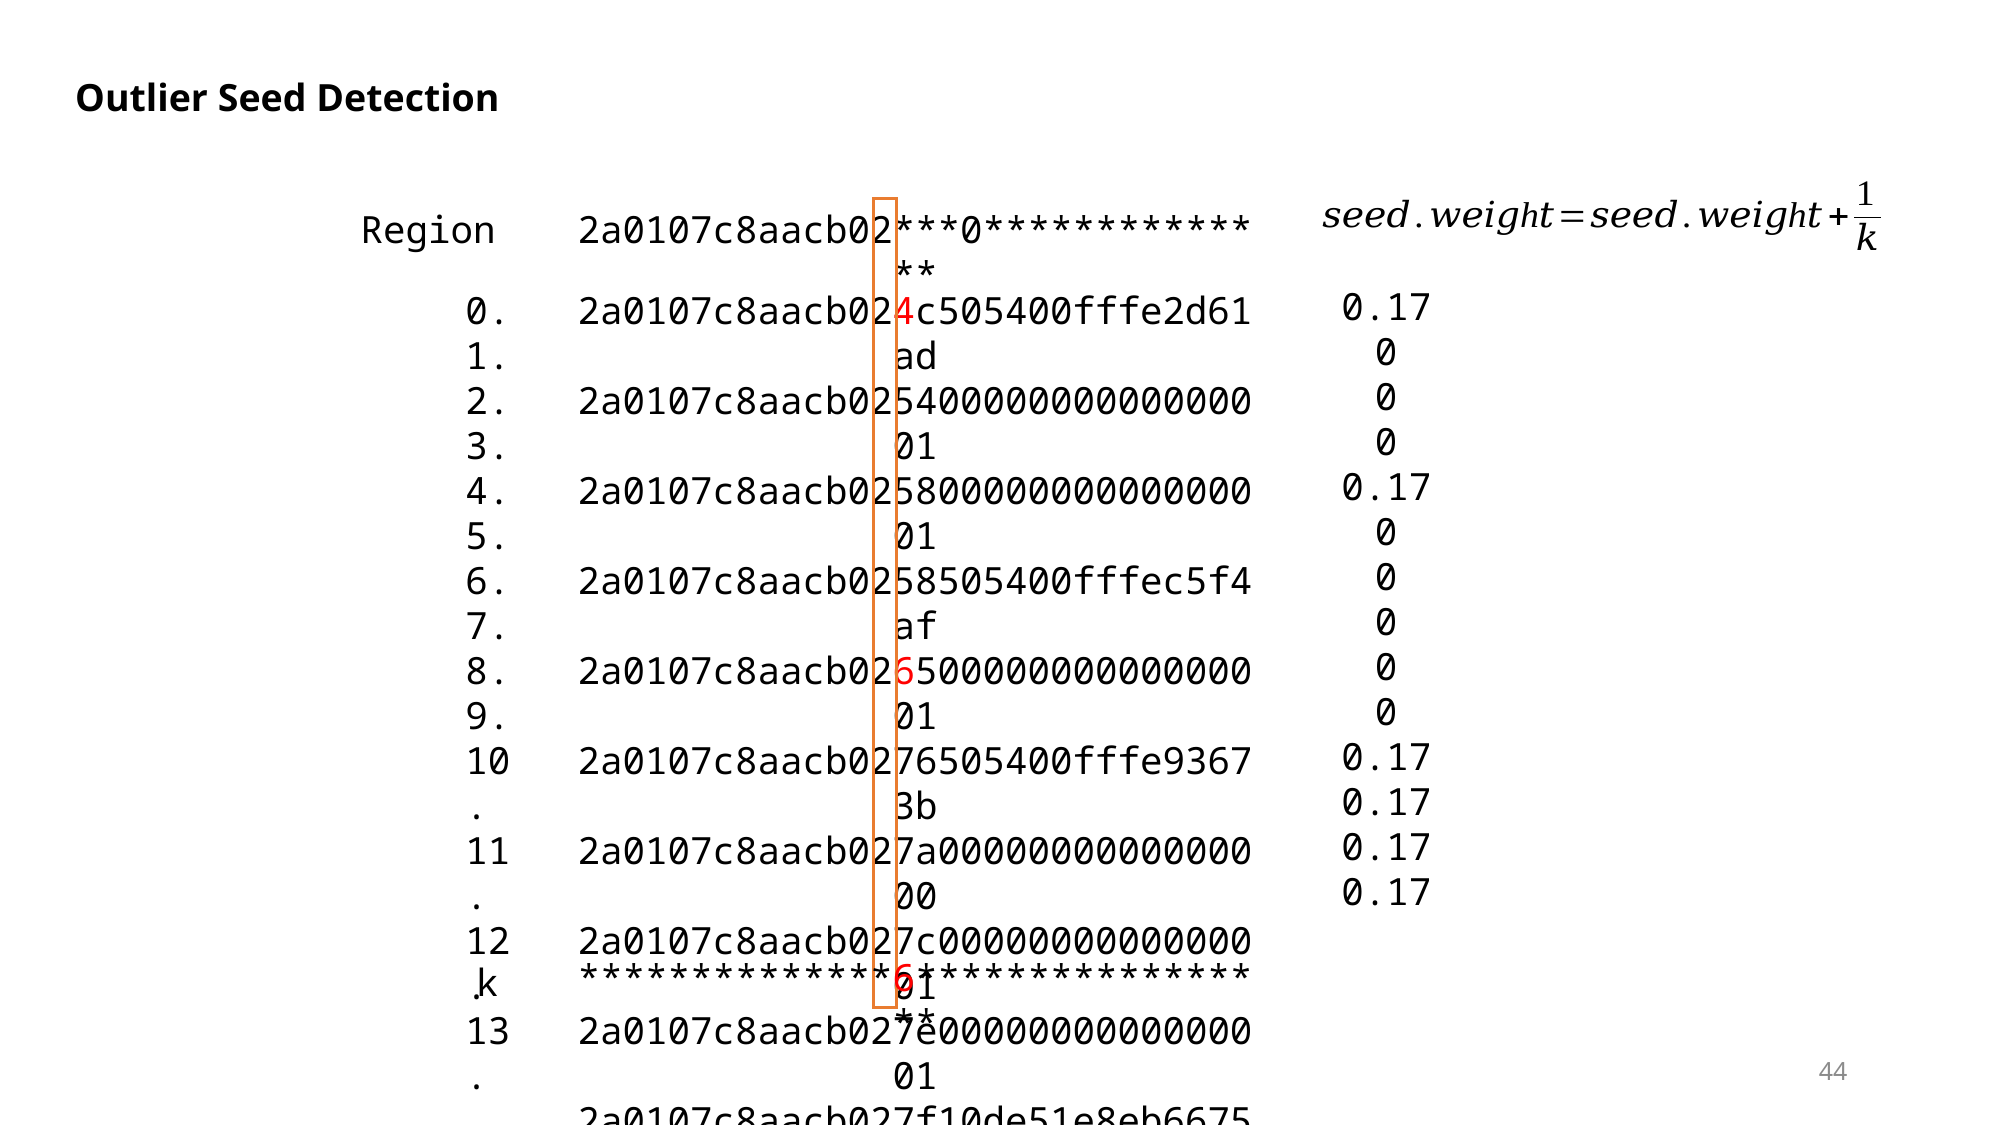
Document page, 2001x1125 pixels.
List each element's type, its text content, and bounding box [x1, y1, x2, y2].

text_box 2a0107c8aacb024c505400fffe2d61ad 2a0107c8aacb02540000000000000001 2a0107c8aacb02580000000000000001 2a0107c8aacb0258505400fffec5f4af 2a0107c8aacb02650000000000000001 2a0107c8aacb0276505400fffe93673b 2a0107c8aacb027a0000000000000000 2a0107c8aacb027c0000000000000001 2a0107c8aacb027e0000000000000001 2a0107c8aacb027f10de51e8eb667583 2a0107c8aacb02810000000000000001 2a0107c8aacb02900000000000000001 2a0107c8aacb02ba505400fffee8eb27 2a0107c8aacb02c4505400fffe8312eb [558, 1052, 1272, 1125]
text_box **************6***************** [558, 946, 1272, 1052]
text_box 2a0107c8aacb02***0************** [558, 198, 873, 304]
text_box Outlier Seed Detection [52, 66, 524, 127]
slide_number 44 [1412, 1042, 1863, 1103]
text_box 2a0107c8aacb024c505400fffe2d61ad 2a0107c8aacb02540000000000000001 2a0107c8aacb02580000000000000001 2a0107c8aacb0258505400fffec5f4af 2a0107c8aacb02650000000000000001 2a0107c8aacb0276505400fffe93673b 2a0107c8aacb027a0000000000000000 2a0107c8aacb027c0000000000000001 2a0107c8aacb027e0000000000000001 2a0107c8aacb027f10de51e8eb667583 2a0107c8aacb02810000000000000001 2a0107c8aacb02900000000000000001 2a0107c8aacb02ba505400fffee8eb27 2a0107c8aacb02c4505400fffe8312eb [558, 304, 873, 946]
text_box 0.17 0 0 0 0.17 0 0 0 0 0 0.17 0.17 0.17 0.17 [1320, 275, 1453, 920]
text_box 0. 1. 2. 3. 4. 5. 6. 7. 8. 9. 10. 11. 12. 13. [450, 279, 534, 1105]
text_box [873, 197, 898, 946]
text_box k [450, 951, 524, 1012]
text_box 2a0107c8aacb024c505400fffe2d61ad 2a0107c8aacb02540000000000000001 2a0107c8aacb02580000000000000001 2a0107c8aacb0258505400fffec5f4af 2a0107c8aacb02650000000000000001 2a0107c8aacb0276505400fffe93673b 2a0107c8aacb027a0000000000000000 2a0107c8aacb027c0000000000000001 2a0107c8aacb027e0000000000000001 2a0107c8aacb027f10de51e8eb667583 2a0107c8aacb02810000000000000001 2a0107c8aacb02900000000000000001 2a0107c8aacb02ba505400fffee8eb27 2a0107c8aacb02c4505400fffe8312eb [898, 304, 1272, 946]
text_box 2a0107c8aacb02***0************** [898, 198, 1272, 304]
text_box Region [345, 198, 524, 259]
